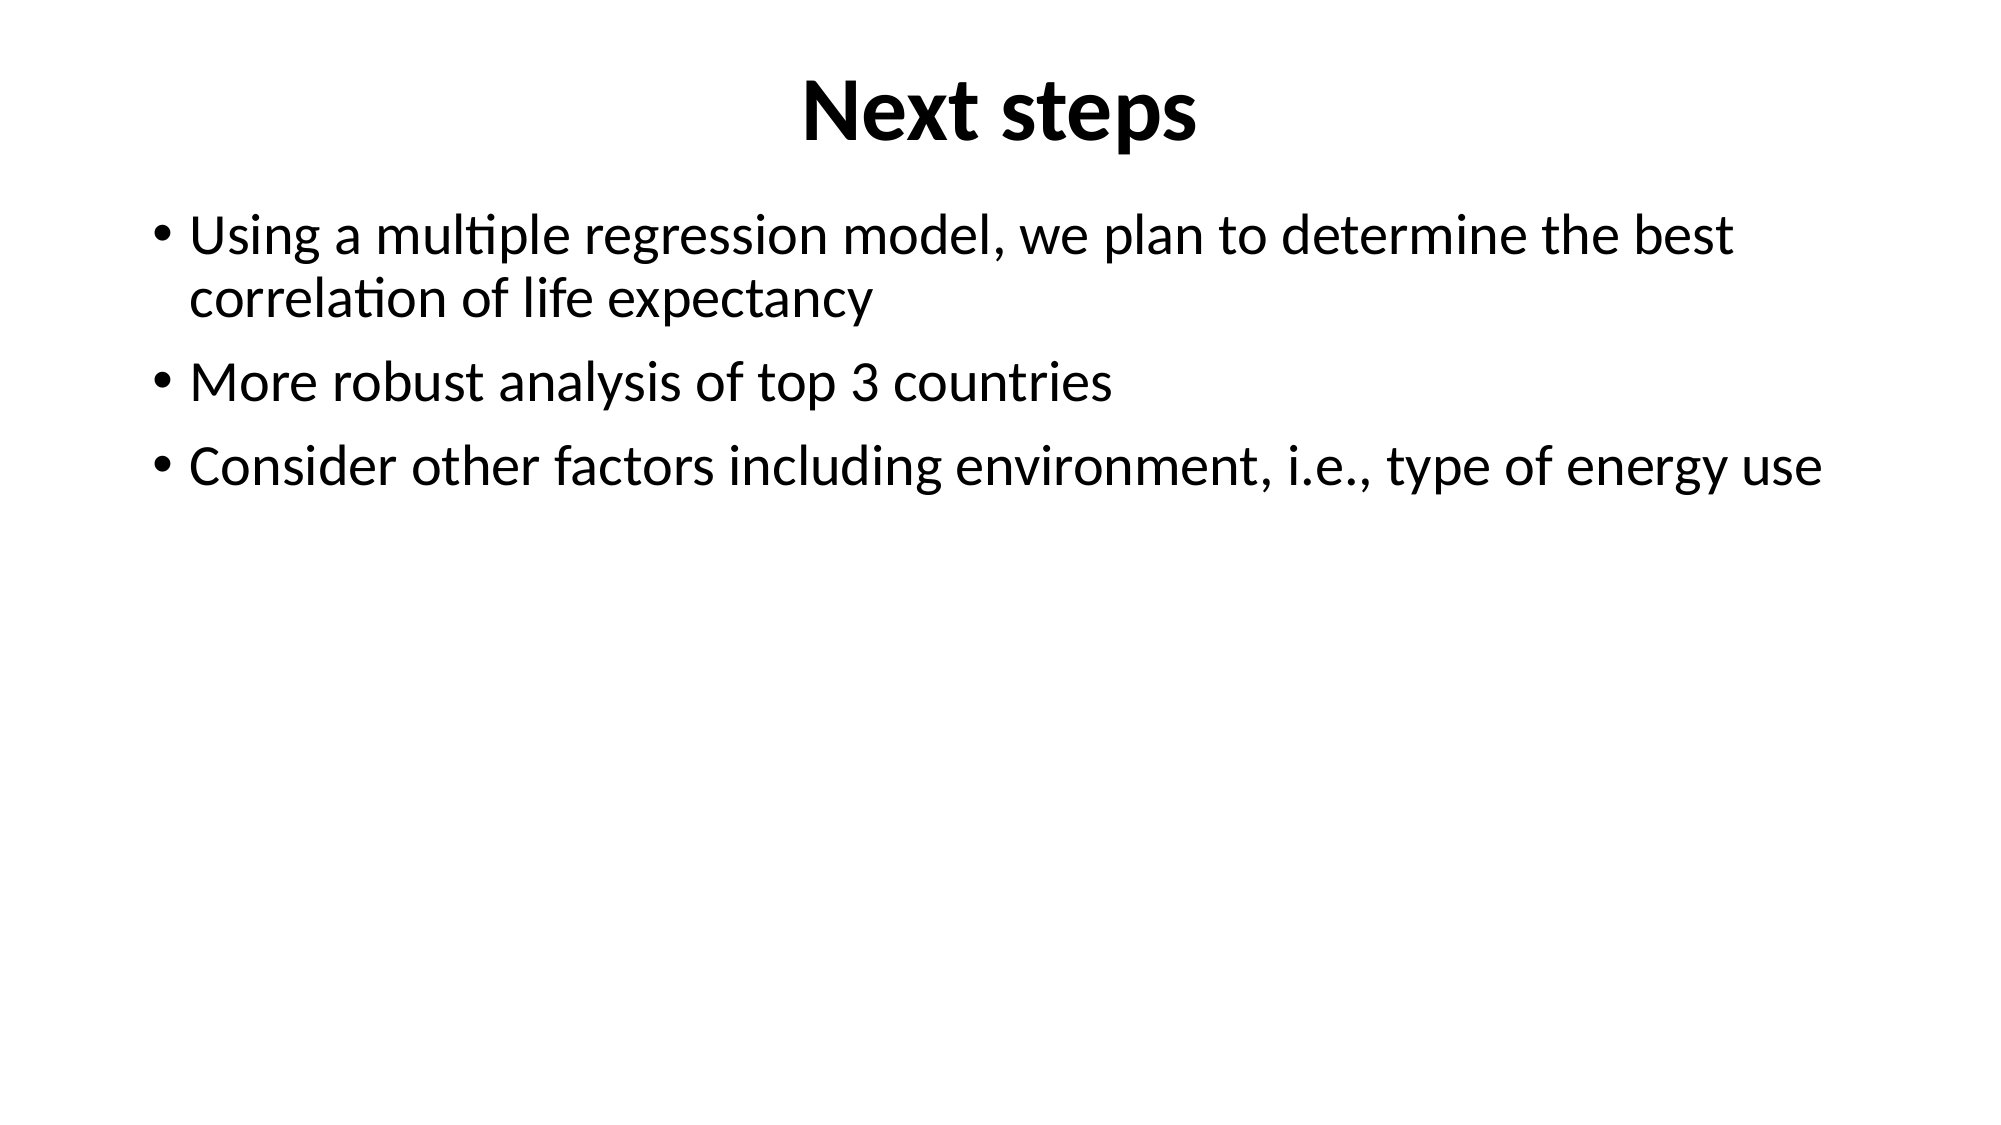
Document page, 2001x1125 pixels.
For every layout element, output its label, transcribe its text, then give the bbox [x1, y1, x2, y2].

title Next steps [137, 47, 1863, 175]
list Using a multiple regression model, we plan to determine the best correlation of life expectancy More robust analysis of top 3 countries Consider other factors including environment, i.e., type of energy use [137, 196, 1863, 911]
